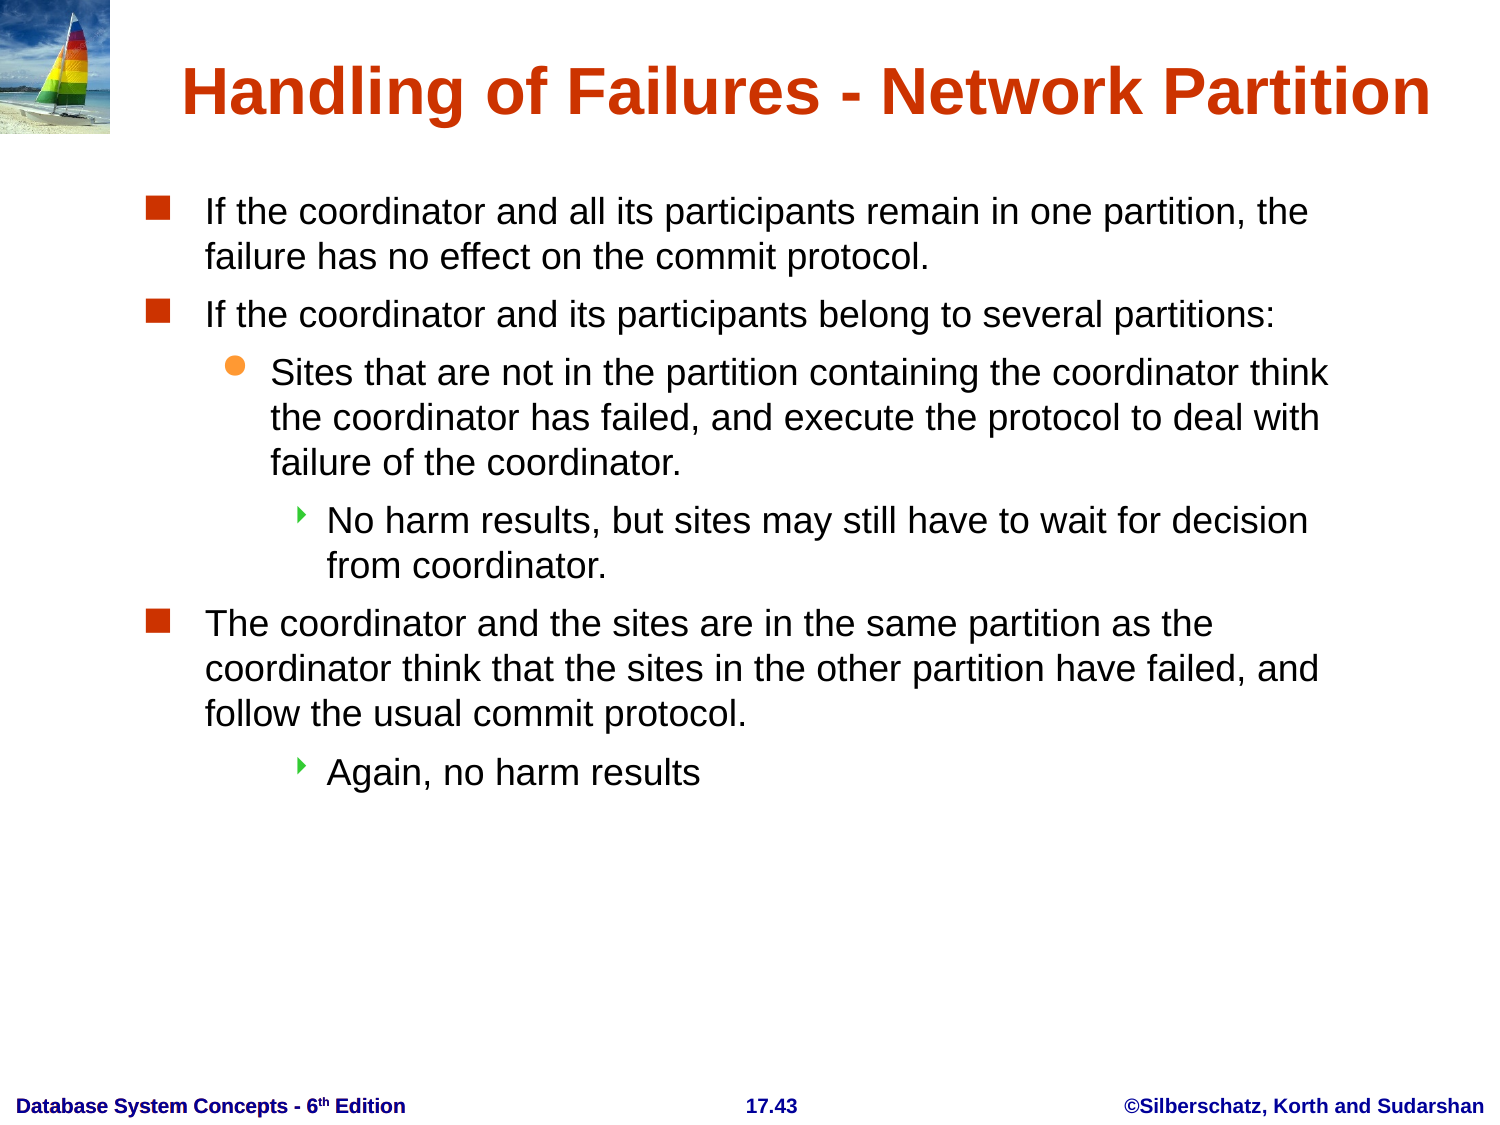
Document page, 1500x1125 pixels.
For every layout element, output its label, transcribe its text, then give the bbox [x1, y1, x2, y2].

title Handling of Failures - Network Partition [145, 35, 1471, 136]
picture [0, 0, 110, 134]
list If the coordinator and all its participants remain in one partition, the failure has no effect on the commit protocol. If the coordinator and its participants belong to several partitions: Sites that are not in the partition containing the coordinator think the coordinator has failed, and execute the protocol to deal with failure of the coordinator. No harm results, but sites may still have to wait for decision from coordinator. The coordinator and the sites are in the same partition as the coordinator think that the sites in the other partition have failed, and follow the usual commit protocol. Again, no harm results [133, 179, 1391, 984]
